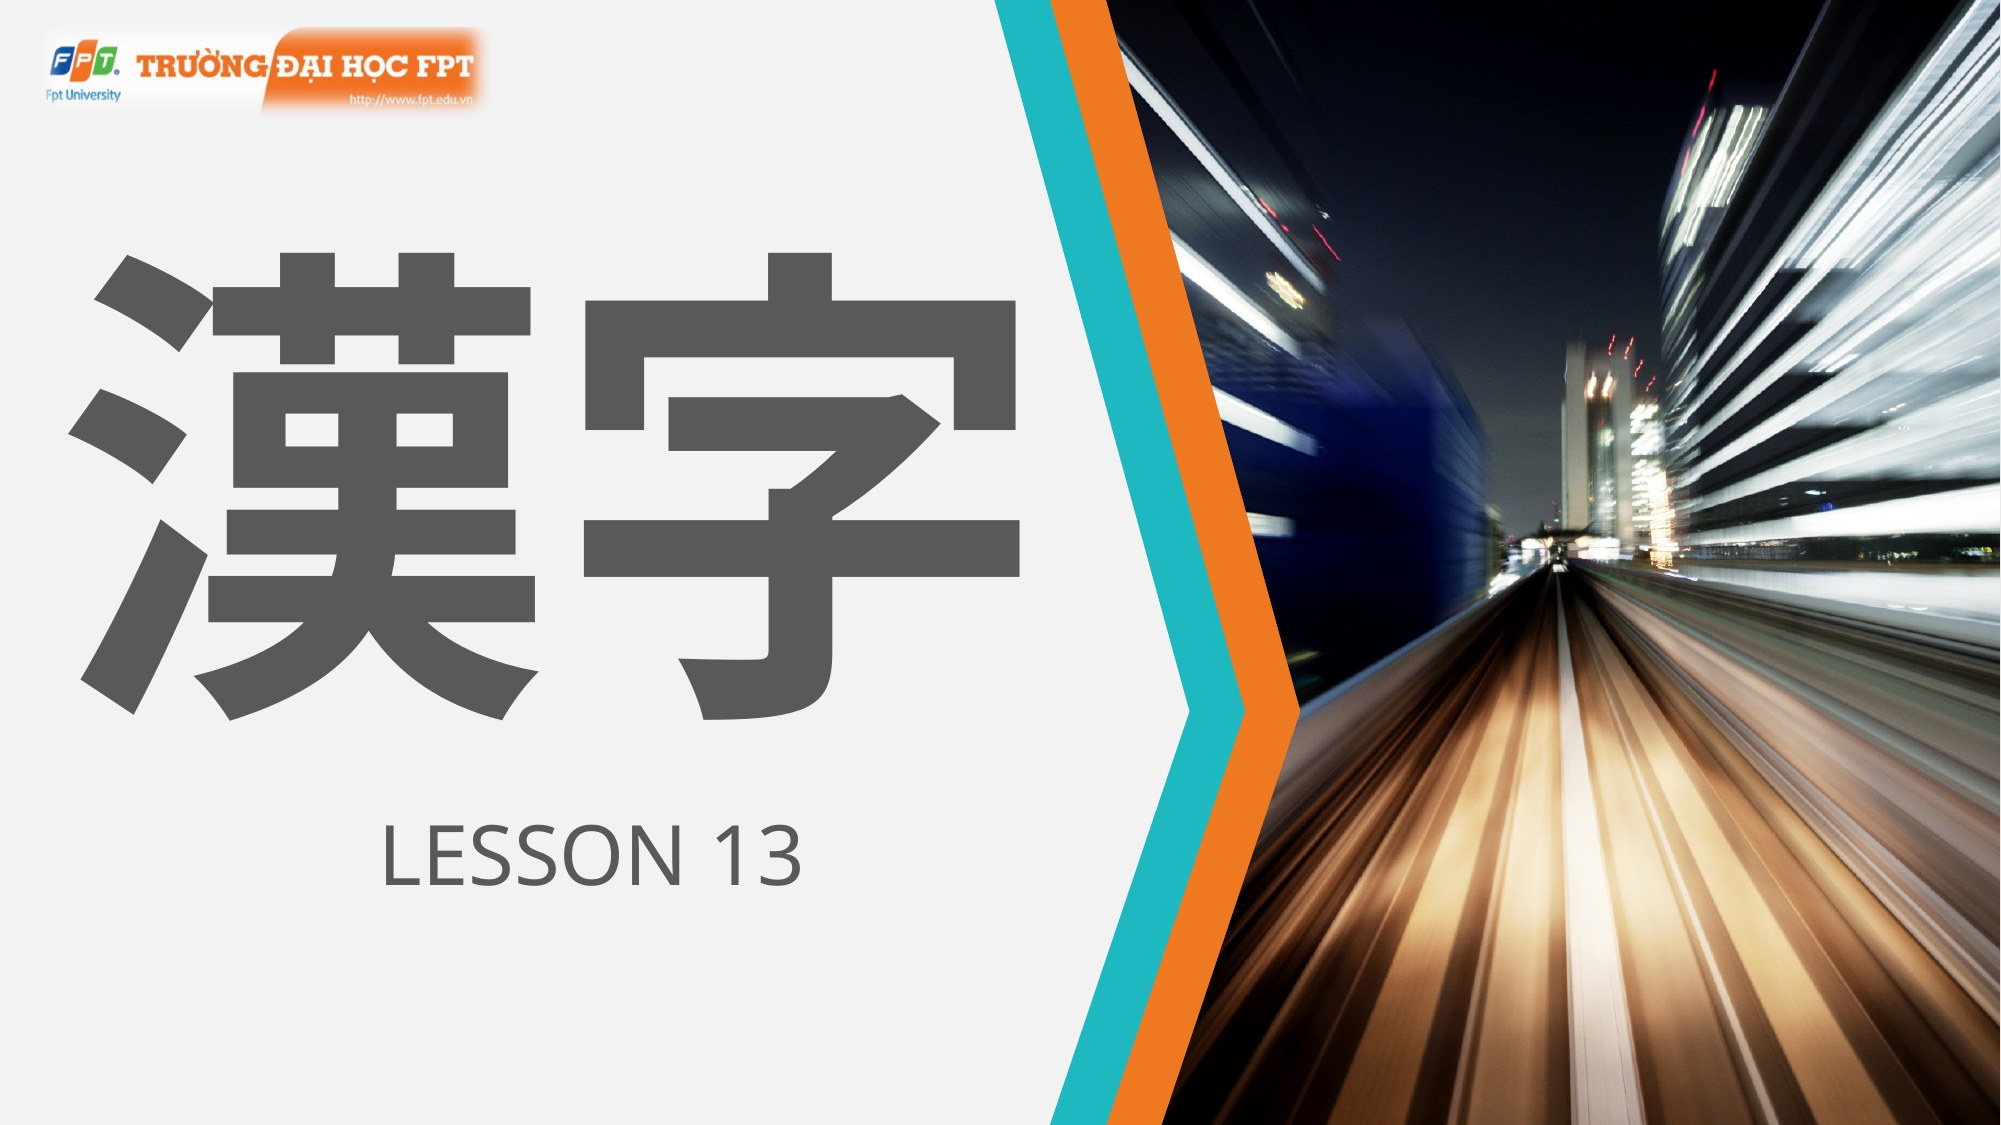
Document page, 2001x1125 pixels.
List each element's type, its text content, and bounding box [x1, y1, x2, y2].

text_box LESSON 13 [318, 765, 866, 940]
picture [30, 15, 493, 119]
picture [1106, 0, 2000, 1125]
text_box 漢字 [0, 167, 1106, 787]
